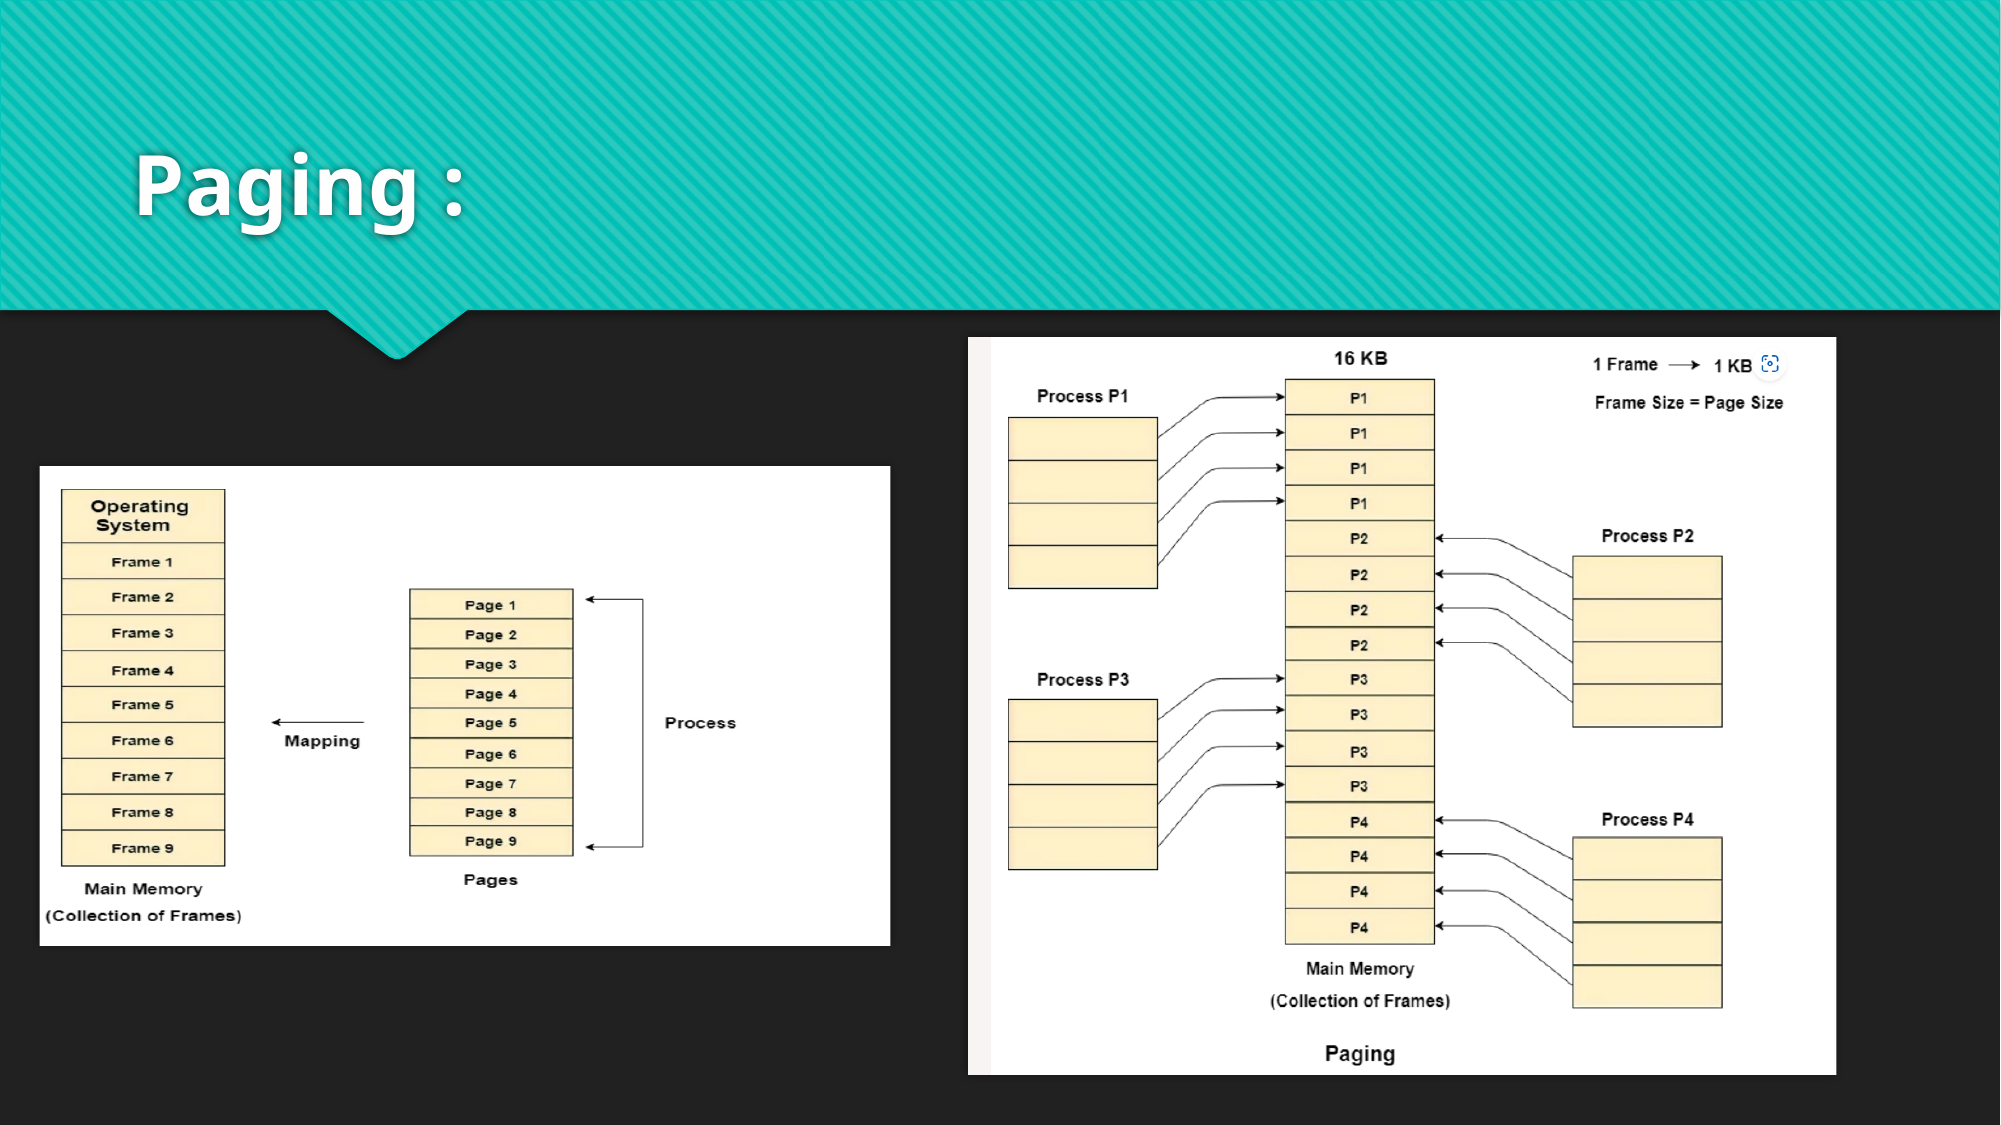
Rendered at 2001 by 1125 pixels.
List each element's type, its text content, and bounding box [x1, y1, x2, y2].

picture [967, 337, 1837, 1075]
picture [1, 1, 1999, 357]
title Paging : [132, 73, 1867, 233]
picture [39, 466, 891, 946]
